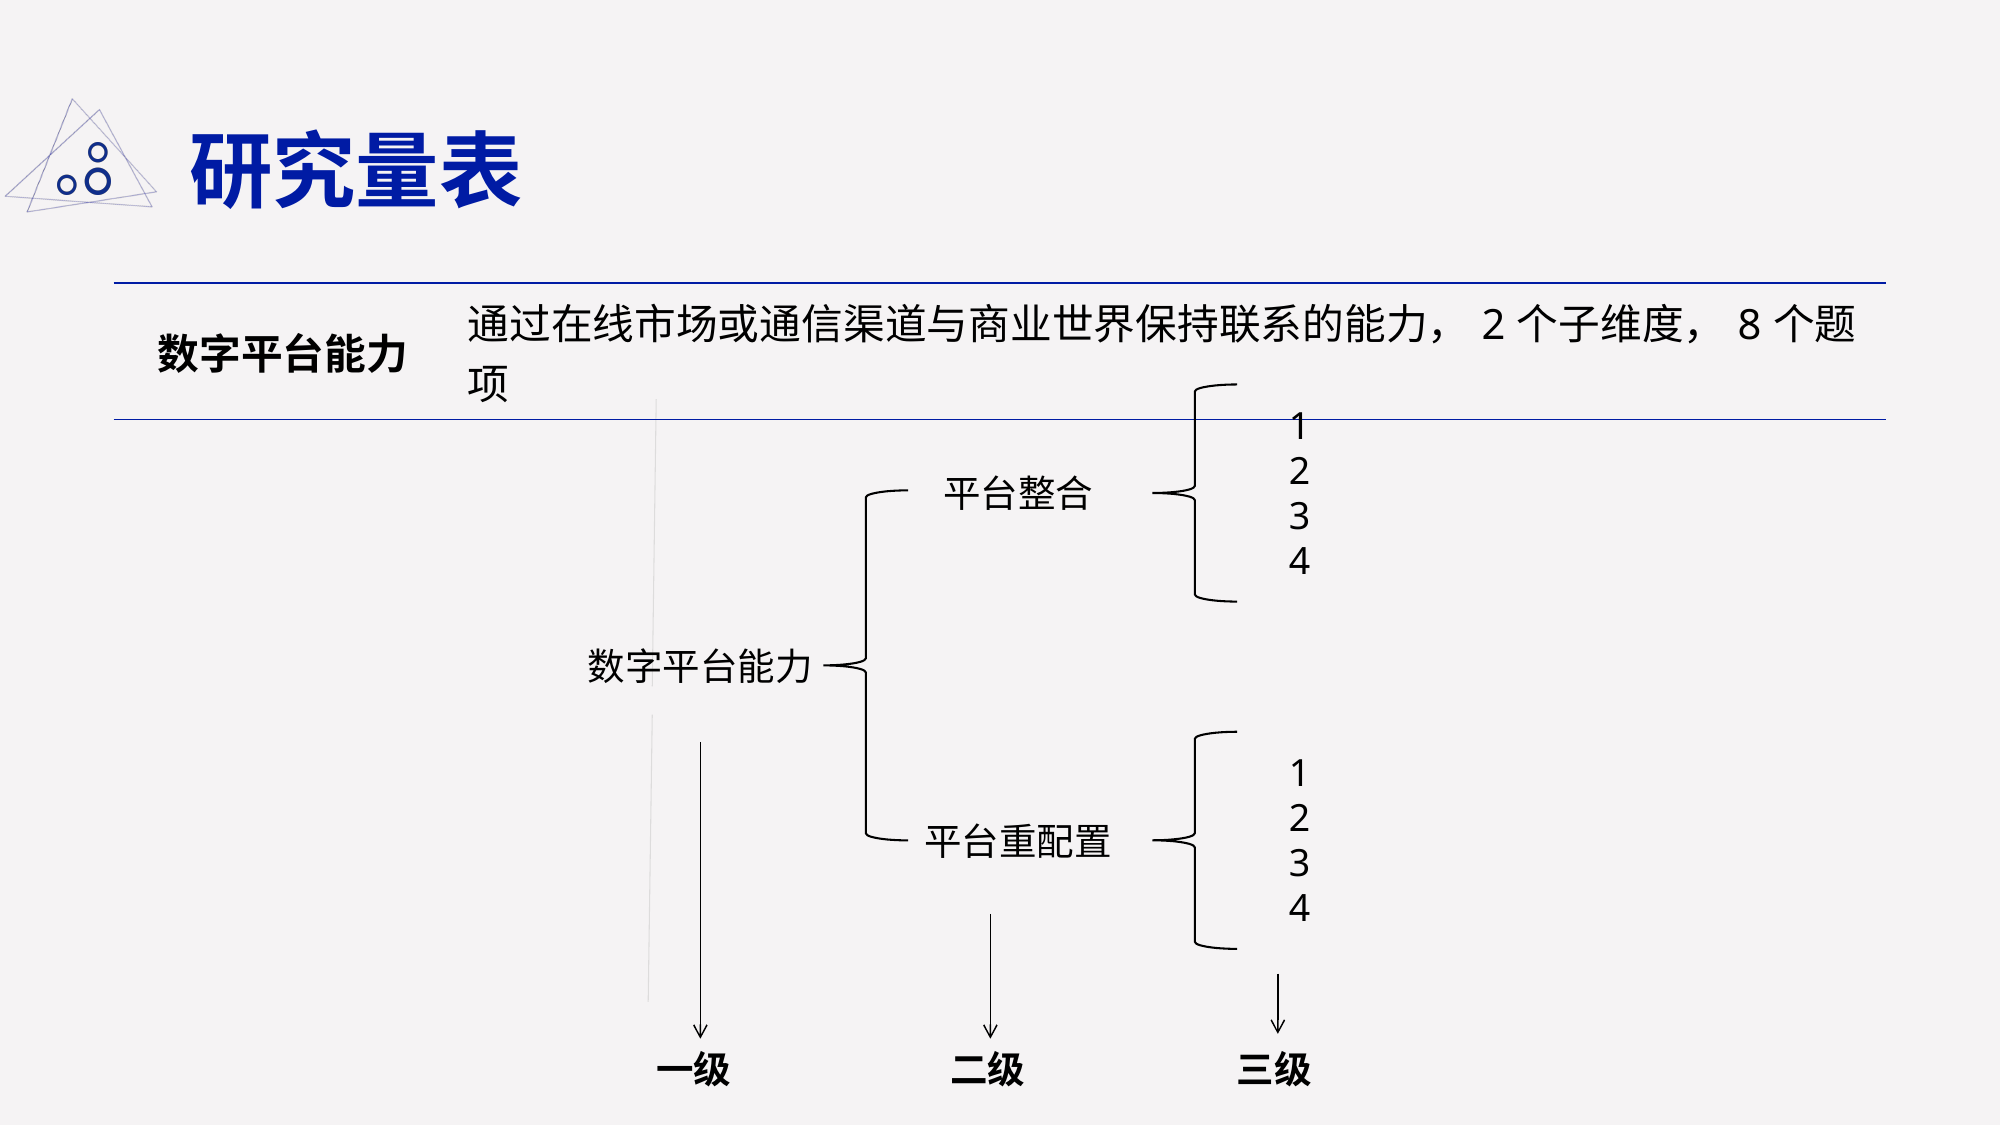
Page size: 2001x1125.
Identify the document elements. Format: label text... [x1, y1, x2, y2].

table_header 通过在线市场或通信渠道与商业世界保持联系的能力，2个子维度，8个题项 [453, 284, 1886, 419]
table_header 数字平台能力 [114, 284, 453, 419]
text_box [523, 384, 1477, 1100]
picture [0, 23, 174, 308]
title 研究量表 [174, 59, 1948, 278]
